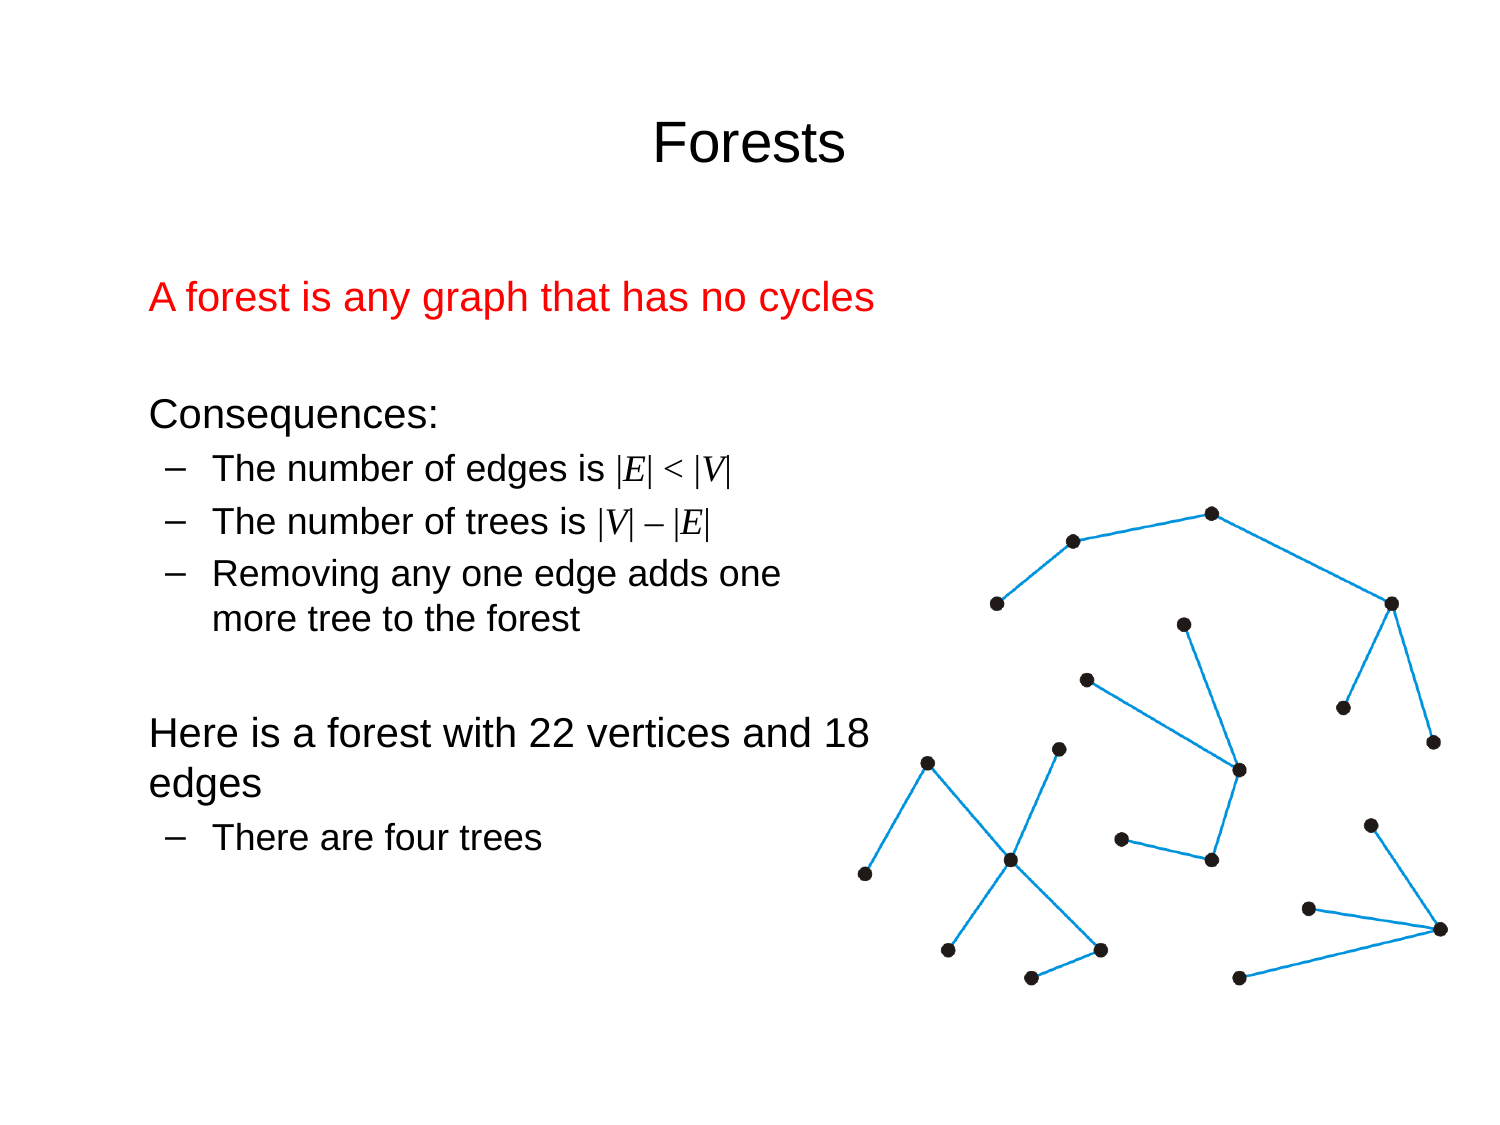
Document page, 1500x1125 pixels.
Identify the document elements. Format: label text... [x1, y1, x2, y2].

picture [844, 503, 1454, 988]
title Forests [74, 44, 1426, 233]
list A forest is any graph that has no cycles Consequences: The number of edges is |E| < |V| The number of trees is |V| – |E| Removing any one edge adds one more tree to the forest Here is a forest with 22 vertices and 18 edges There are four trees [74, 262, 892, 1006]
